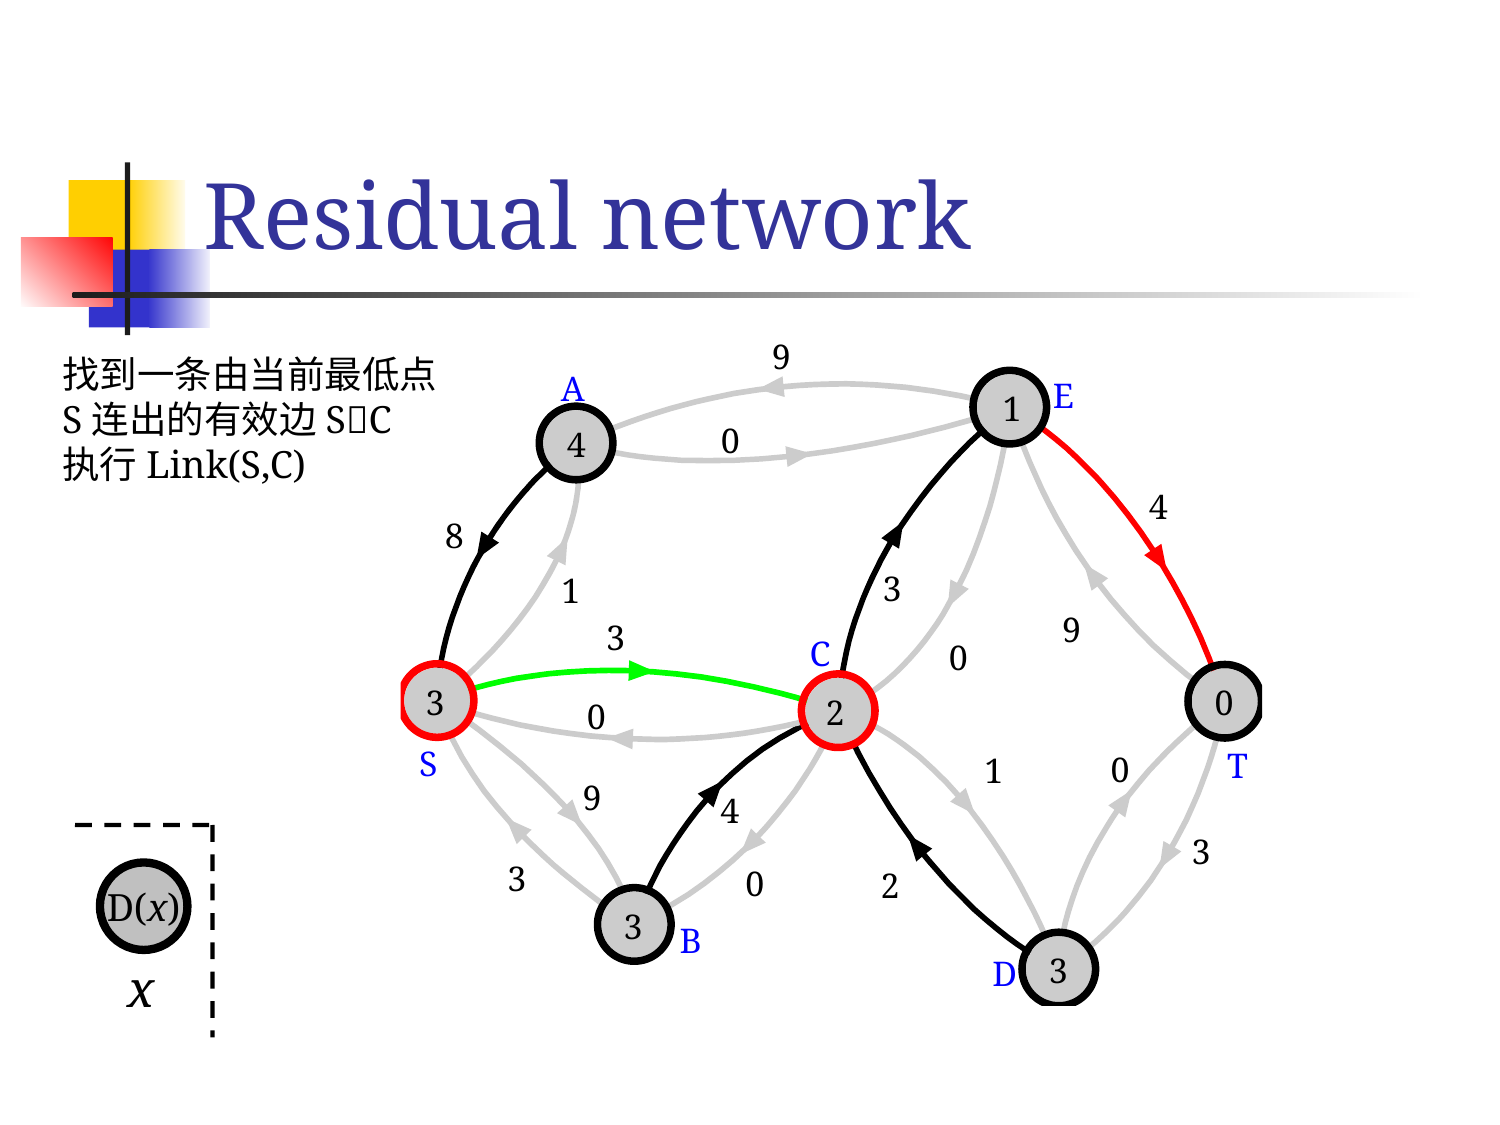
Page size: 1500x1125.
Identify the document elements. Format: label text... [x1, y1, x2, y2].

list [400, 330, 1263, 1006]
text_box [74, 824, 213, 1038]
title Residual network [188, 34, 1468, 276]
text_box 找到一条由当前最低点S连出的有效边SC 执行Link(S,C) [47, 343, 400, 494]
